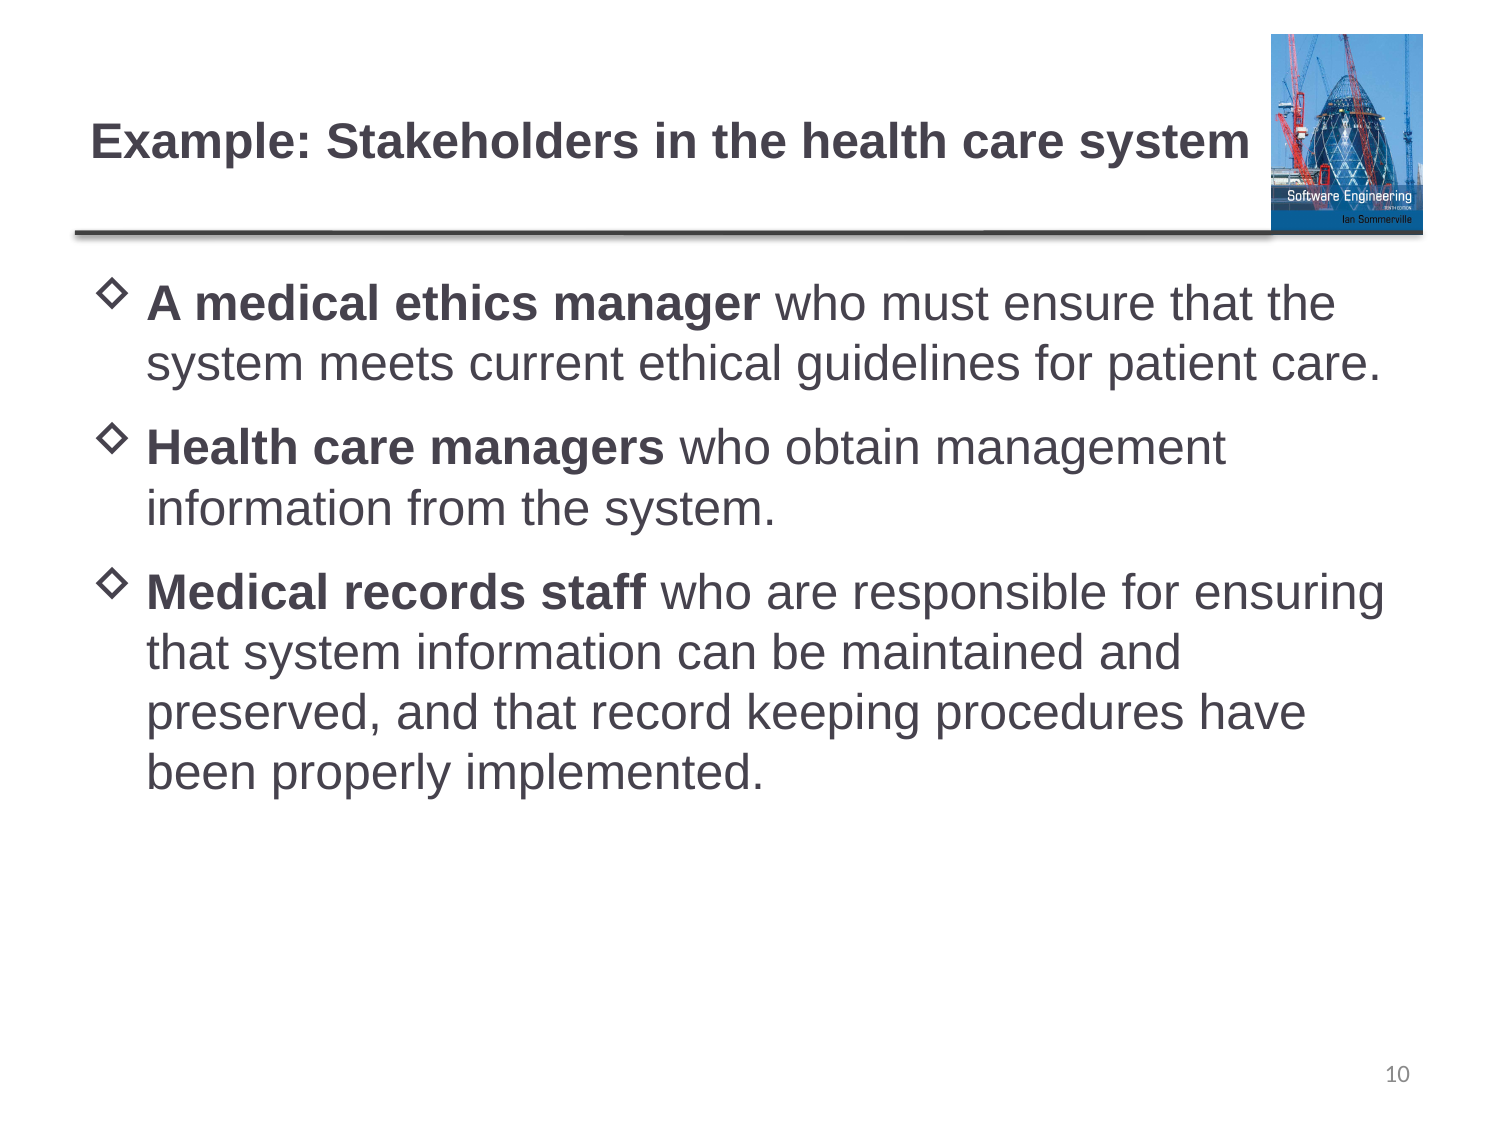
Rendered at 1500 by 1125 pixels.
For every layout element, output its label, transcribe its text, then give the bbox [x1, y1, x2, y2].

picture [1271, 34, 1423, 230]
list A medical ethics manager who must ensure that the system meets current ethical guidelines for patient care. Health care managers who obtain management information from the system. Medical records staff who are responsible for ensuring that system information can be maintained and preserved, and that record keeping procedures have been properly implemented. [75, 262, 1425, 1005]
slide_number 10 [1074, 1042, 1425, 1103]
title Example: Stakeholders in the health care system [74, 44, 1272, 233]
